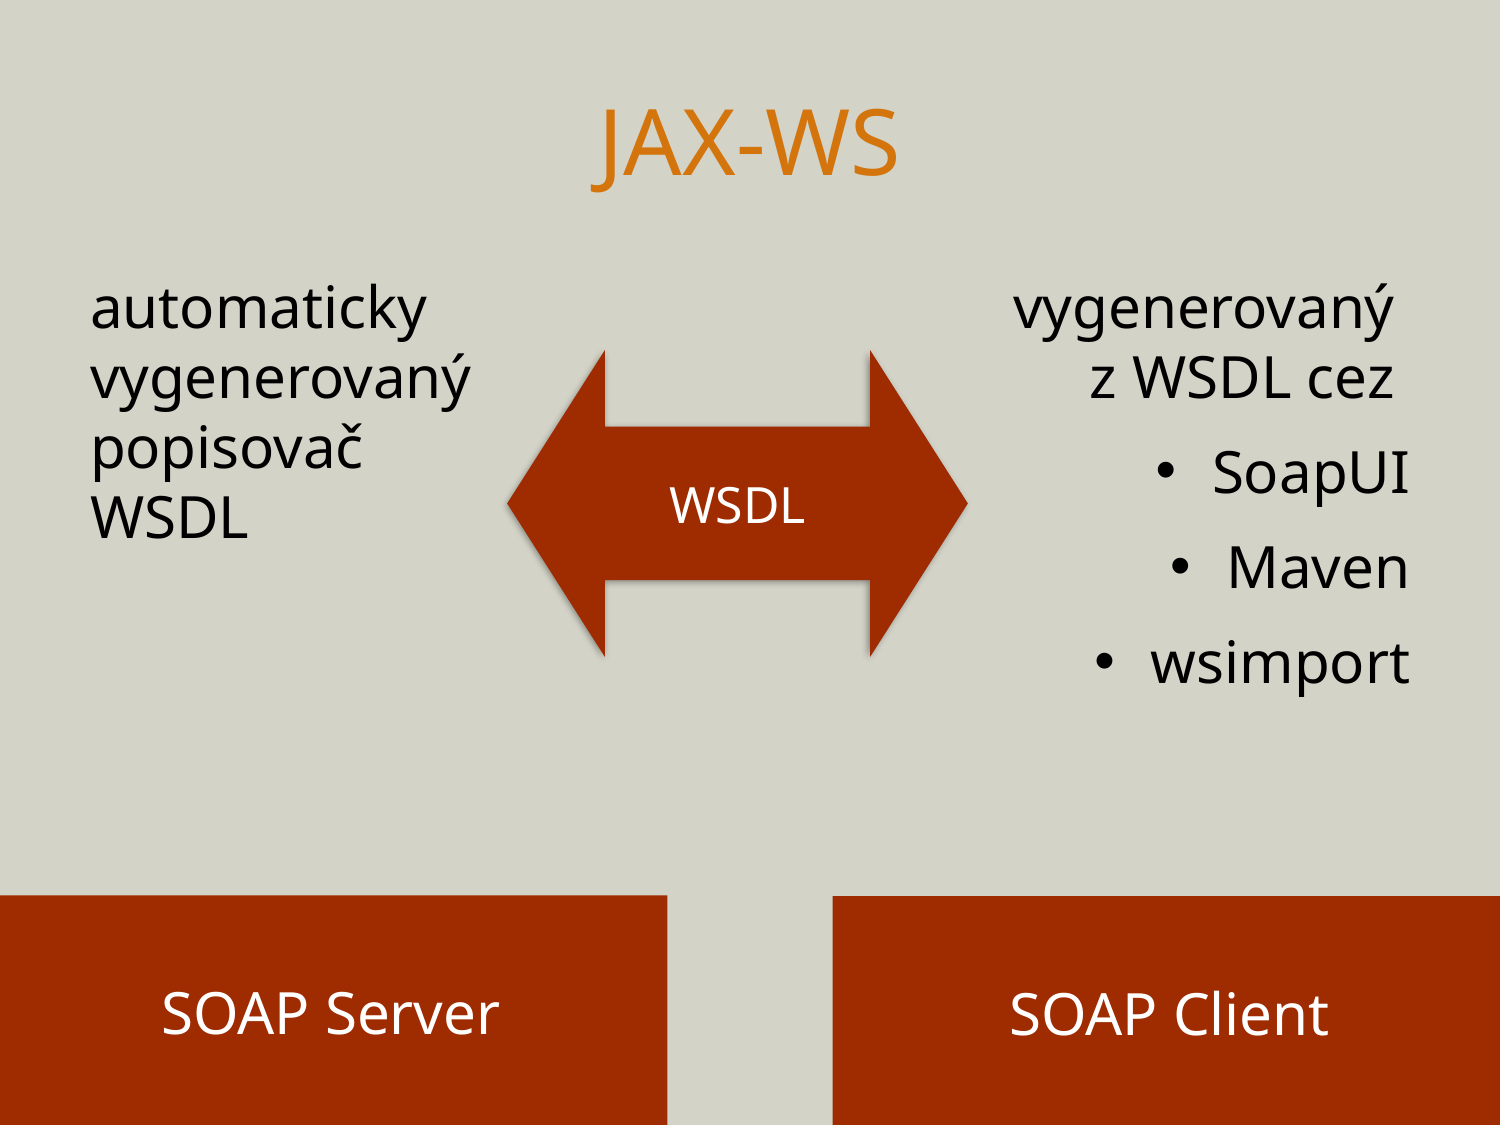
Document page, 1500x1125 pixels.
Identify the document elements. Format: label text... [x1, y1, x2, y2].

list vygenerovaný z WSDL cez SoapUI Maven wsimport [762, 262, 1425, 1005]
text_box SOAP Client [832, 896, 1500, 1125]
text_box WSDL [504, 346, 971, 661]
text_box SOAP Server [0, 895, 668, 1125]
title JAX-WS [75, 45, 1425, 233]
list automaticky vygenerovaný popisovač WSDL [75, 262, 526, 895]
